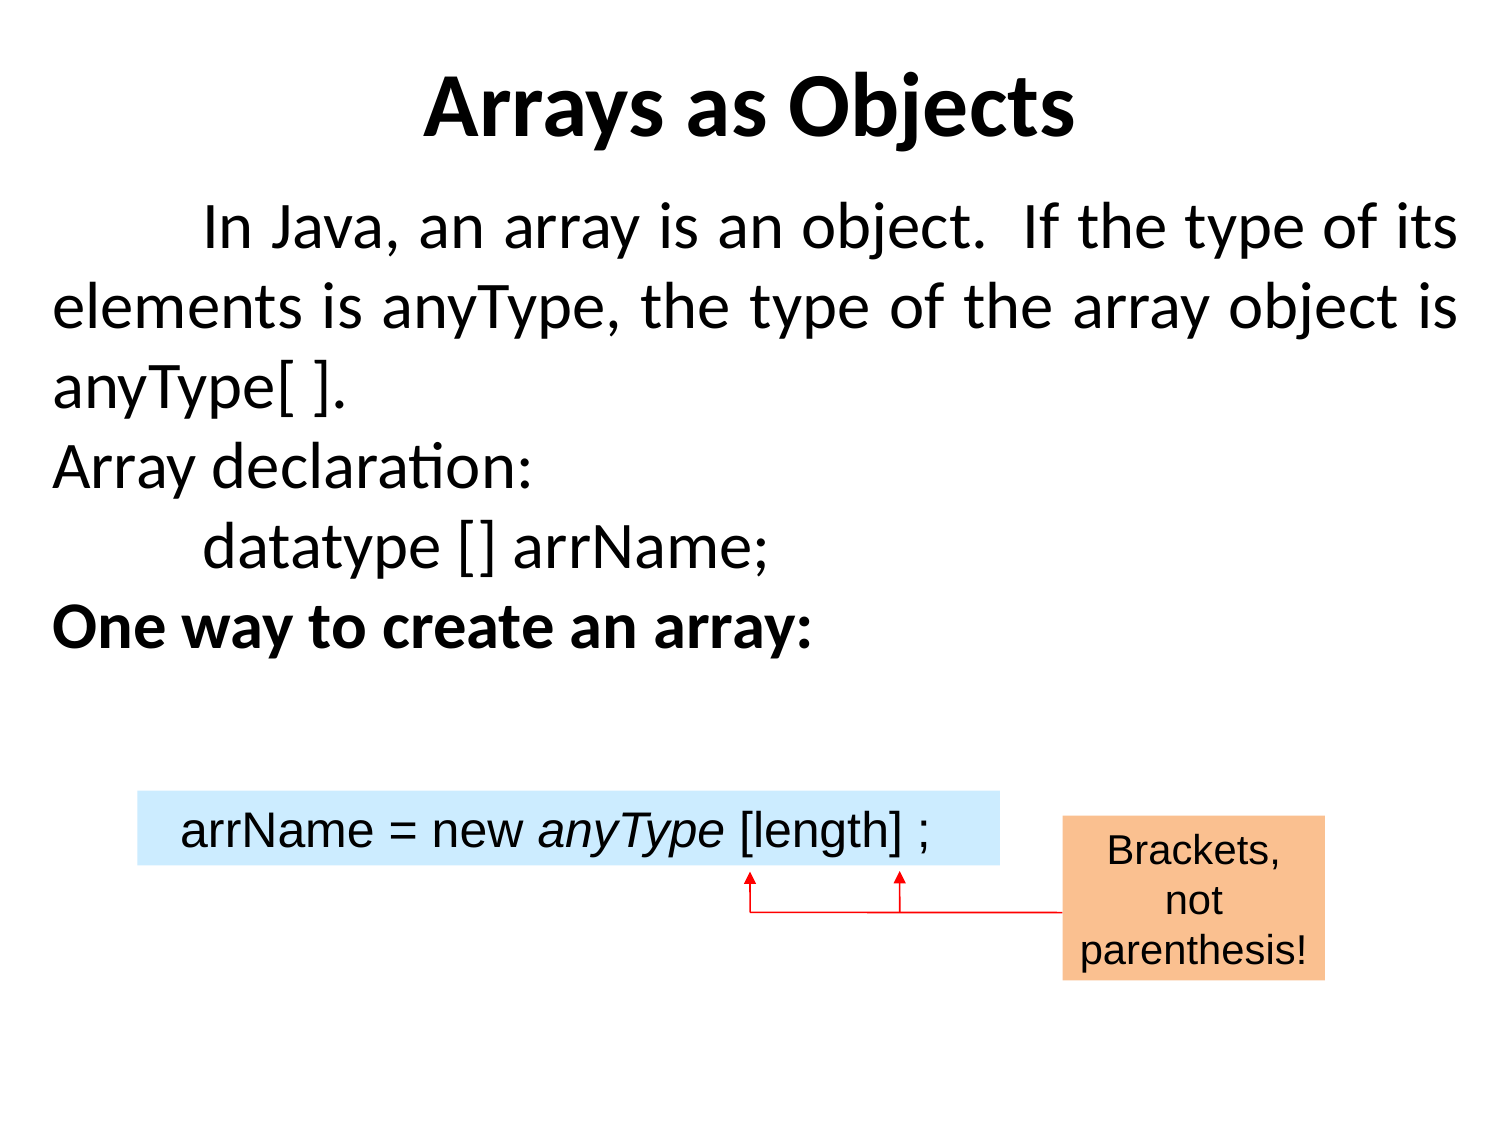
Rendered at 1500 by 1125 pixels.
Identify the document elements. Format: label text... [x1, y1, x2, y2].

text_box Brackets, not parenthesis! [1062, 815, 1325, 981]
title Arrays as Objects [0, 24, 1500, 175]
text_box In Java, an array is an object. If the type of its elements is anyType, the type of the array object is anyType[ ]. Array declaration: datatype [] arrName; One way to create an array: [37, 174, 1475, 750]
text_box [743, 871, 757, 913]
text_box [893, 871, 906, 912]
text_box arrName = new anyType [length] ; [137, 790, 1000, 866]
